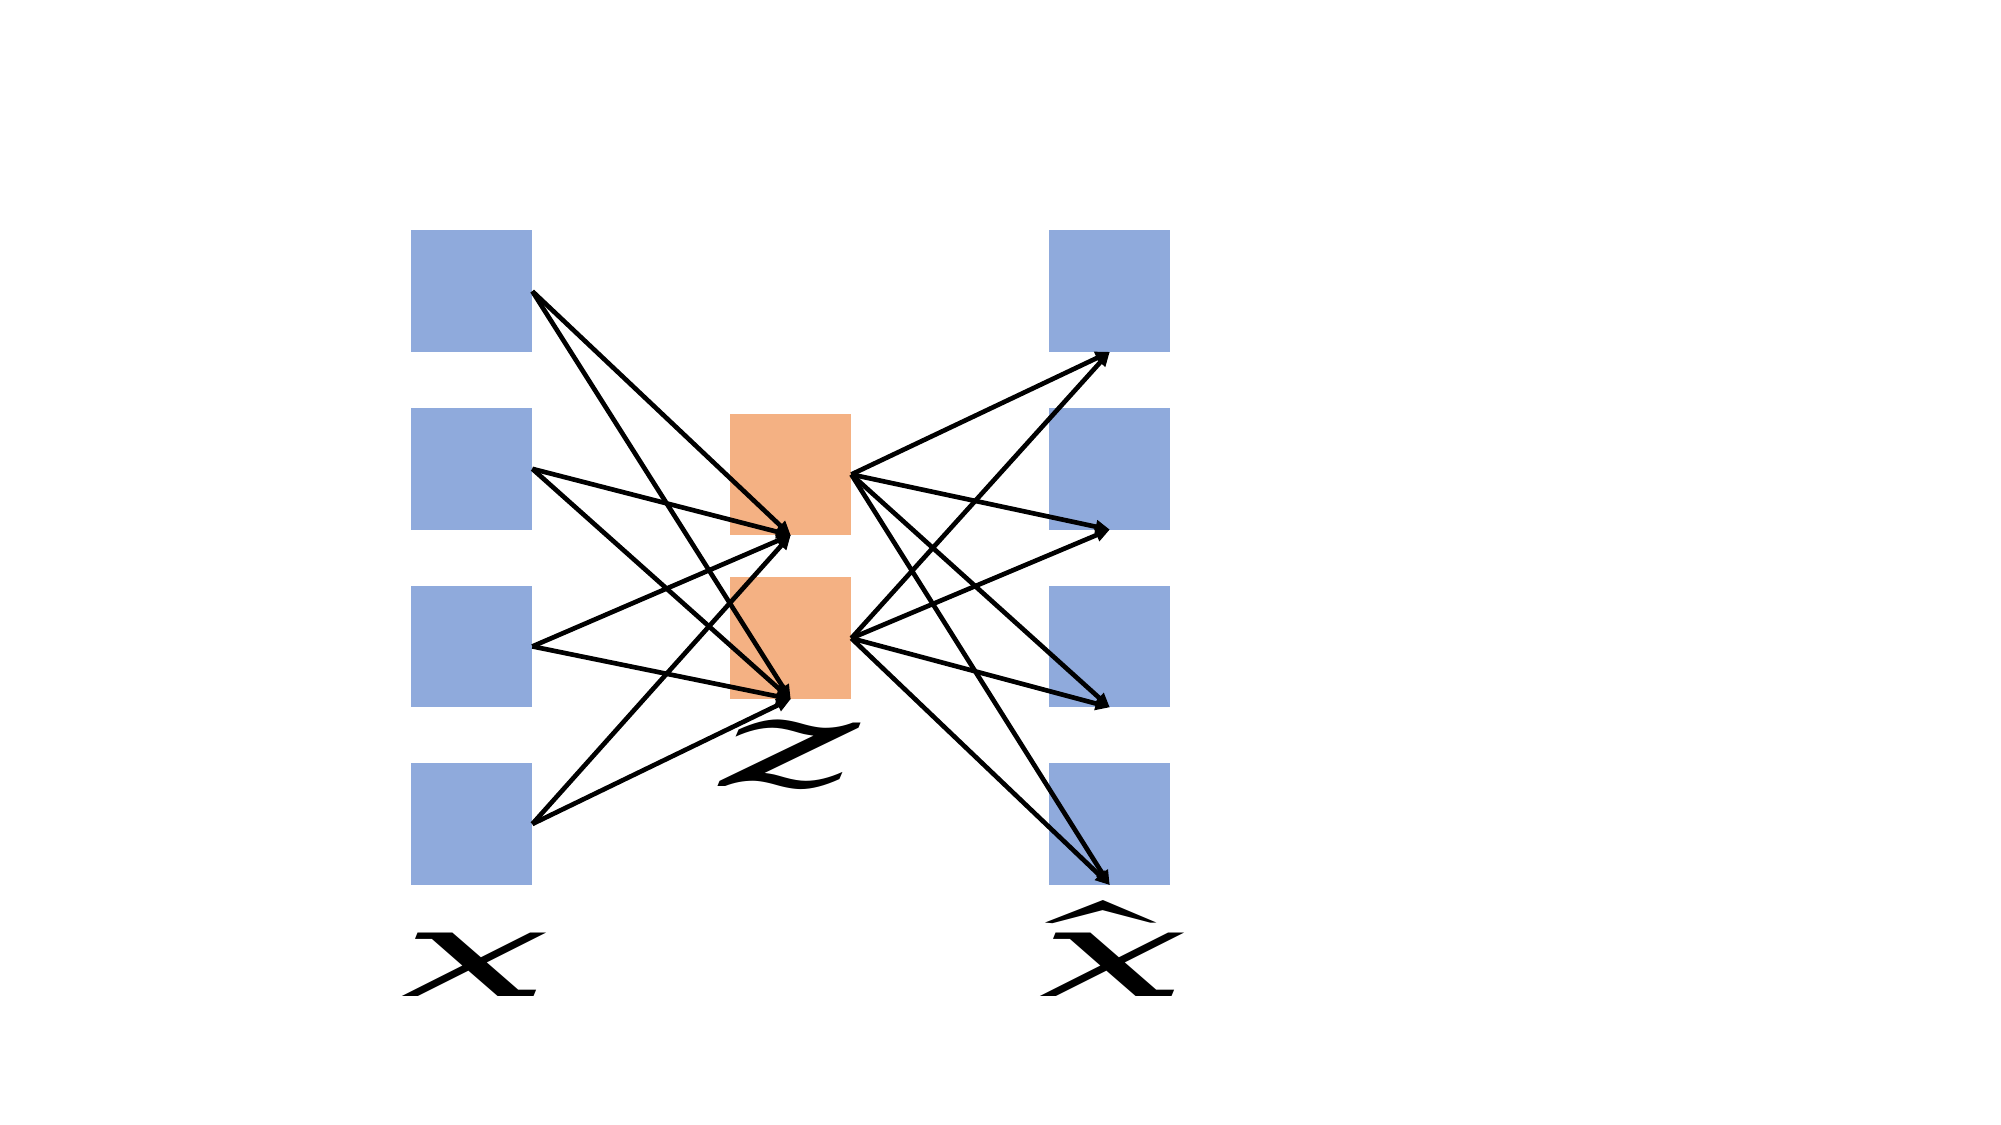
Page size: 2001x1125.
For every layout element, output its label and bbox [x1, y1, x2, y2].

text_box [532, 639, 730, 647]
text_box [851, 291, 1049, 468]
text_box [851, 468, 1049, 638]
text_box [532, 468, 730, 639]
text_box [851, 638, 1049, 825]
text_box [532, 291, 730, 468]
text_box [532, 647, 730, 825]
